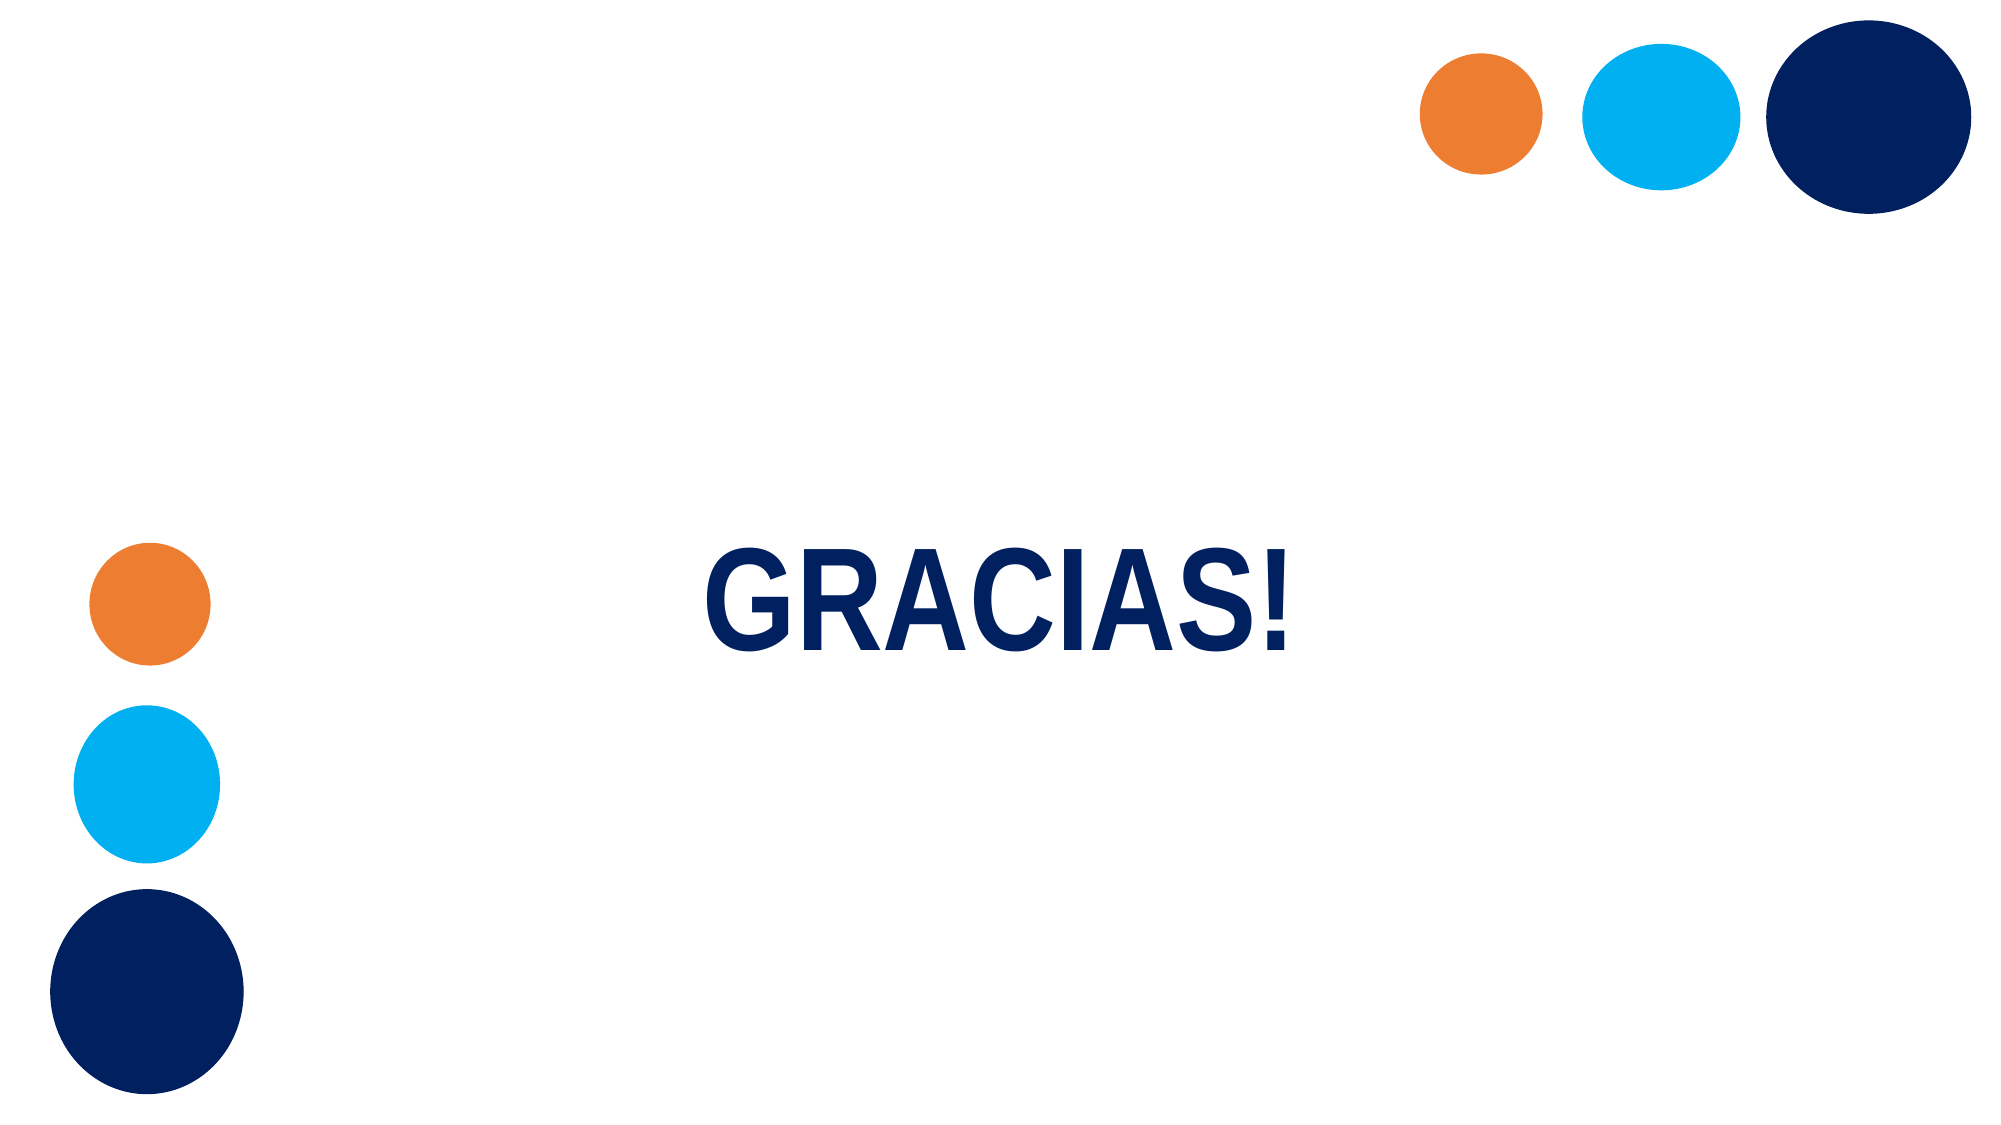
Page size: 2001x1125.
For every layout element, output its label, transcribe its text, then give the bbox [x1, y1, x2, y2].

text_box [0, 721, 423, 916]
text_box GRACIAS! [137, 322, 1863, 694]
text_box [1581, 42, 1742, 192]
text_box [1418, 52, 1544, 176]
text_box [1765, 19, 1973, 215]
